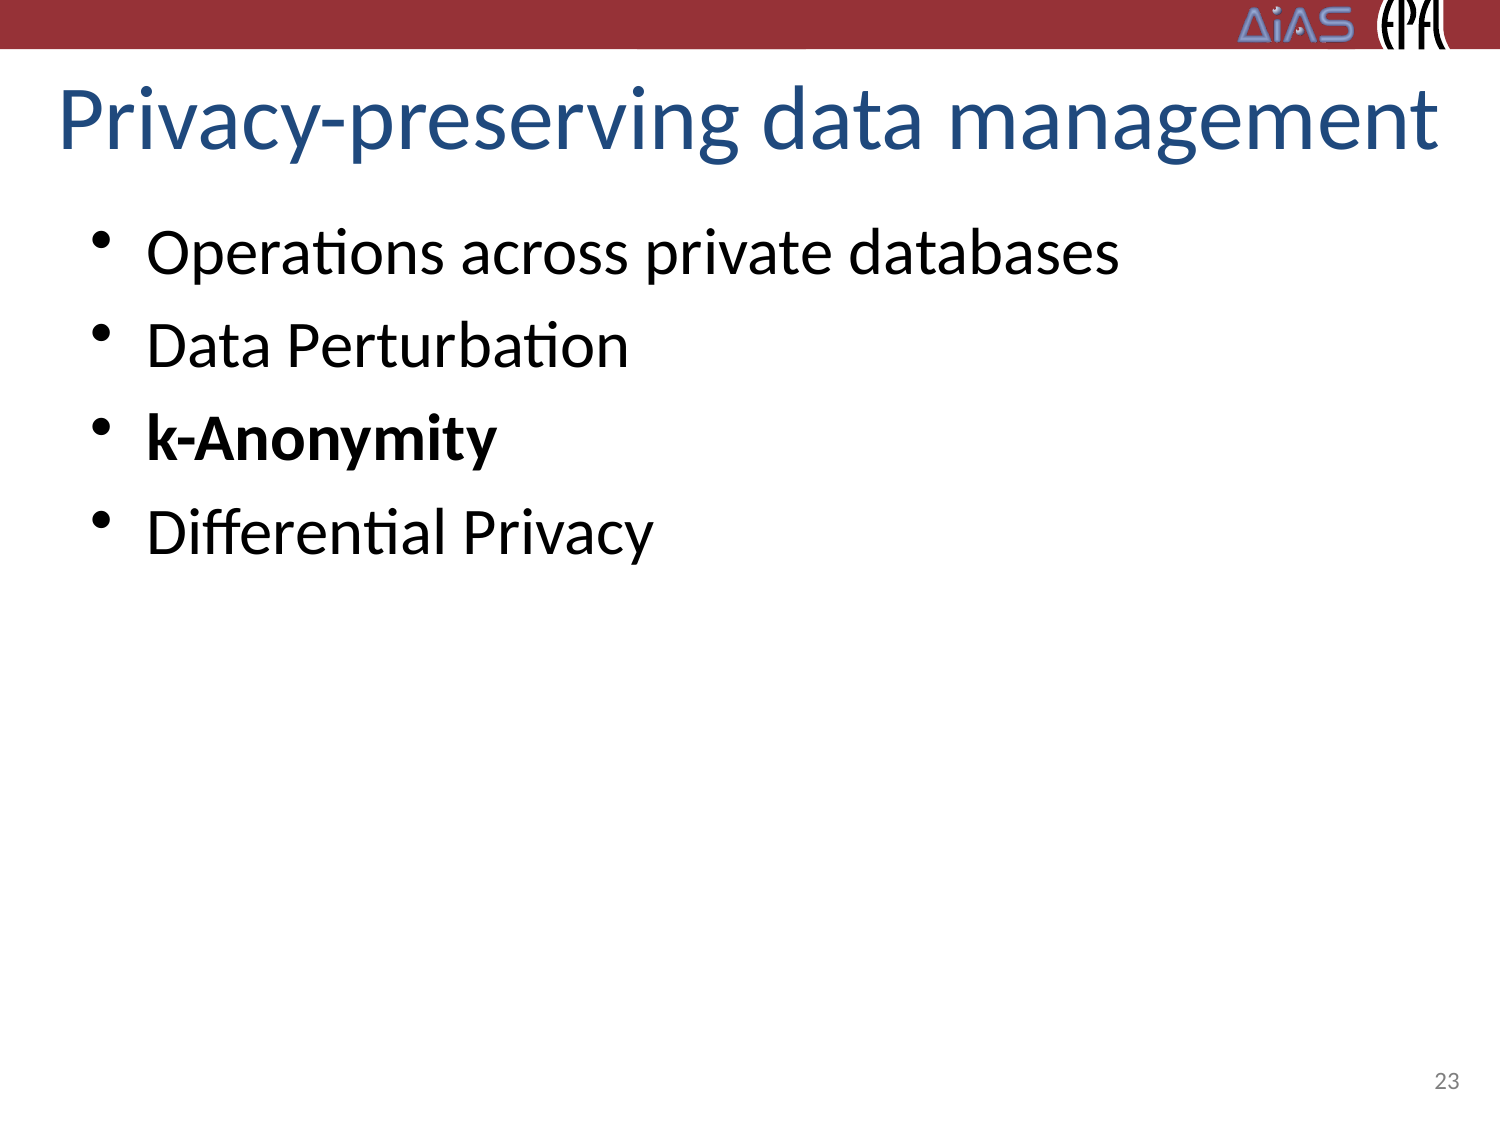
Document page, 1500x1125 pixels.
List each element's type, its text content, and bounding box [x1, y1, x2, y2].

slide_number 23 [1074, 1024, 1476, 1103]
title Privacy-preserving data management [0, 44, 1500, 176]
list Operations across private databases Data Perturbation k-Anonymity Differential Privacy [74, 199, 1426, 1006]
picture [1234, 3, 1357, 44]
